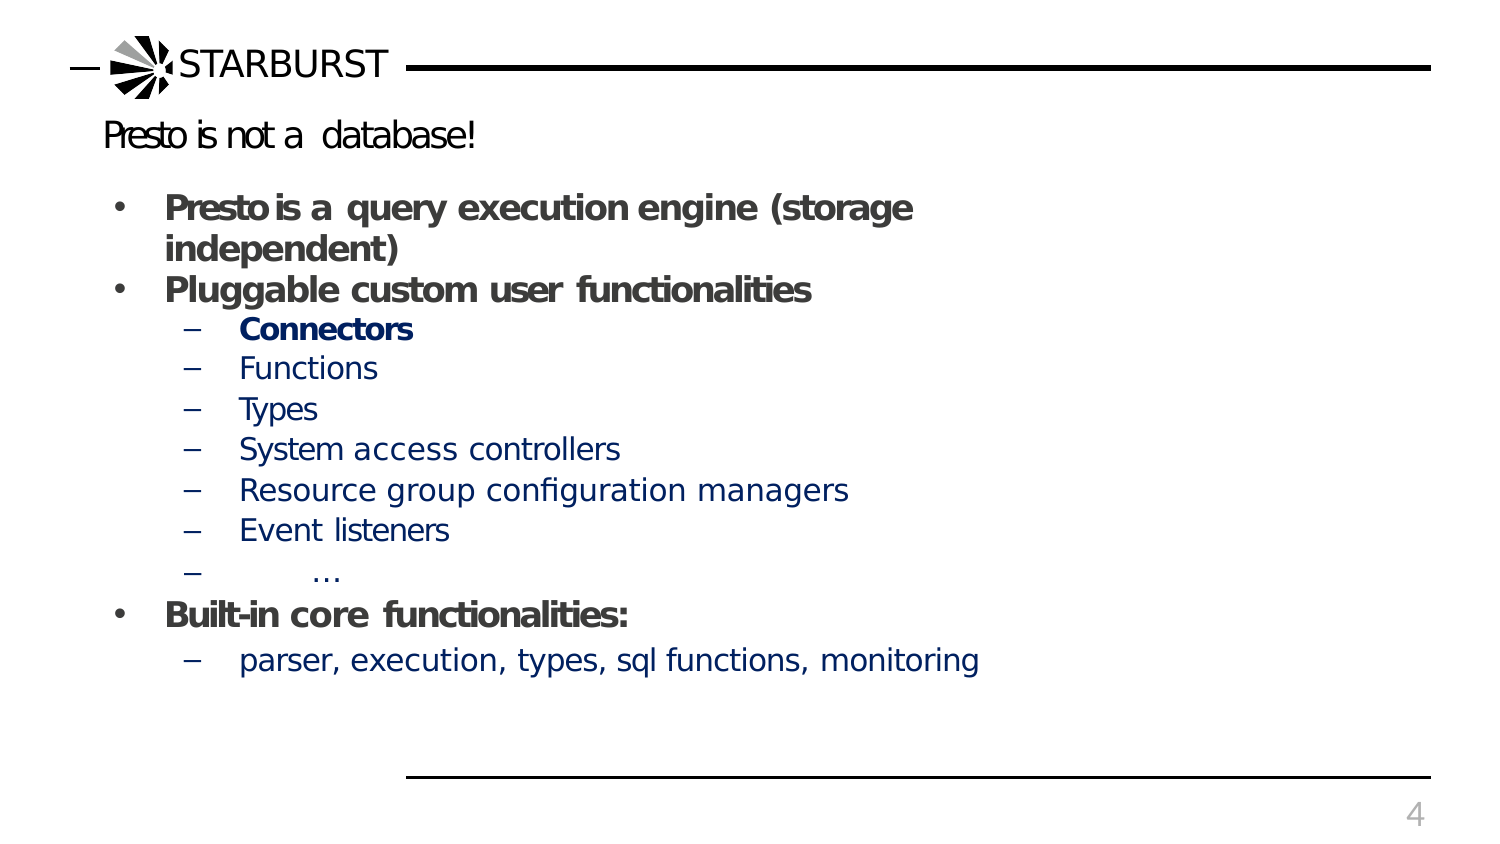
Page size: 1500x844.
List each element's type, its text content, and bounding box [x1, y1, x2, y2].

picture [110, 36, 173, 99]
text_box Presto is a query execution engine (storage independent) Pluggable custom user functionalities Connectors Functions Types System access controllers Resource group configuration managers Event listeners – … Built-in core functionalities: parser, execution, types, sql functions, monitoring [112, 183, 1153, 678]
text_box STARBURST [175, 38, 413, 86]
title Presto is not a database! [99, 109, 648, 253]
slide_number 4 [1080, 784, 1425, 844]
